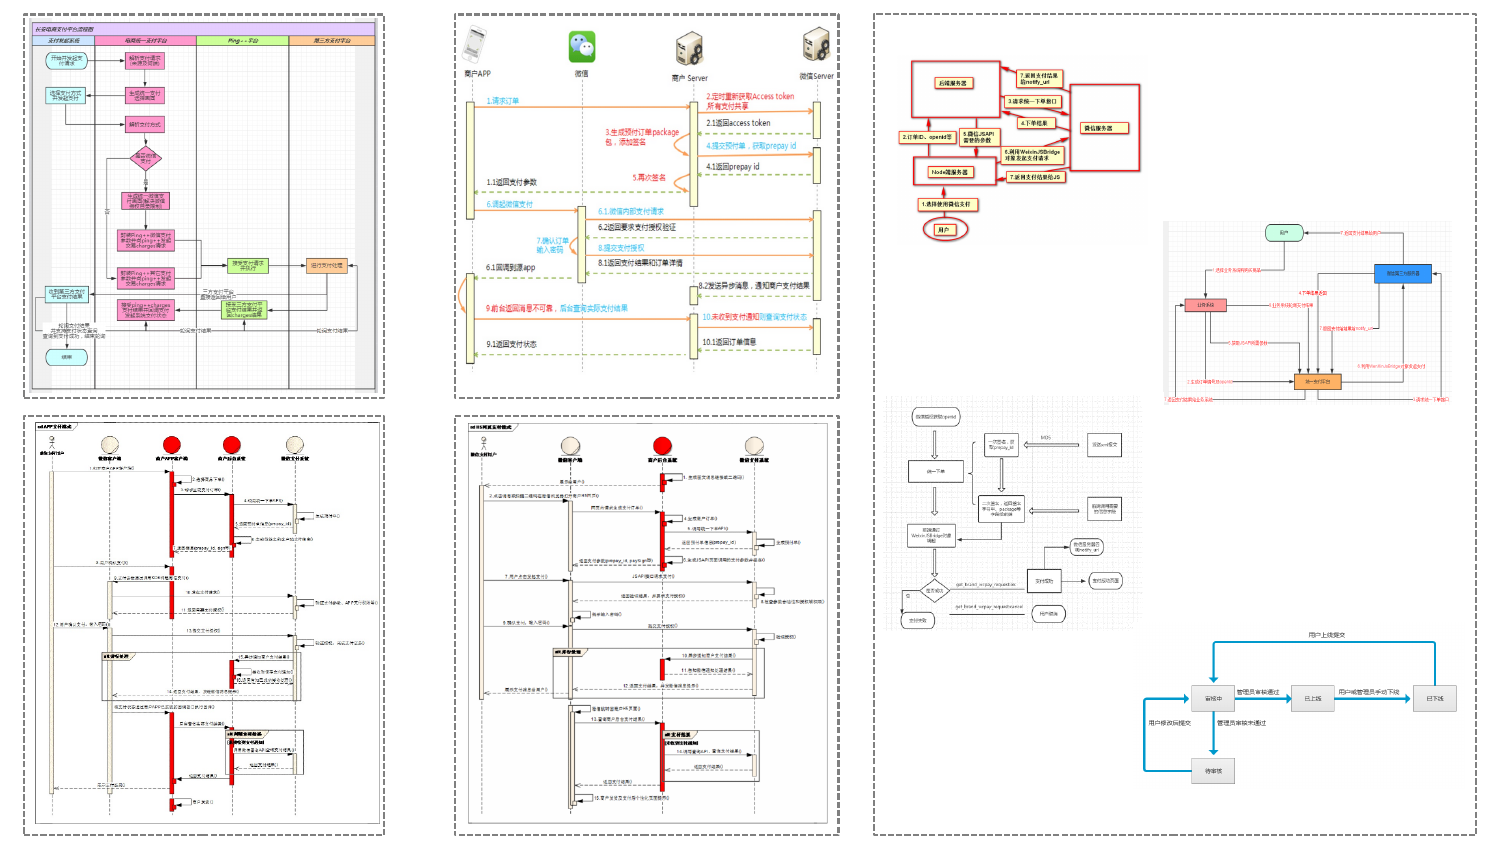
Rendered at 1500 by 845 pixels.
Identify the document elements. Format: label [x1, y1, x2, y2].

picture [454, 14, 839, 378]
text_box [21, 12, 386, 400]
text_box [453, 414, 841, 837]
text_box [872, 12, 1478, 837]
picture [897, 55, 1148, 245]
picture [29, 18, 379, 393]
picture [466, 421, 830, 824]
text_box [21, 414, 386, 837]
picture [879, 220, 1465, 789]
picture [35, 421, 380, 824]
text_box [453, 384, 841, 400]
